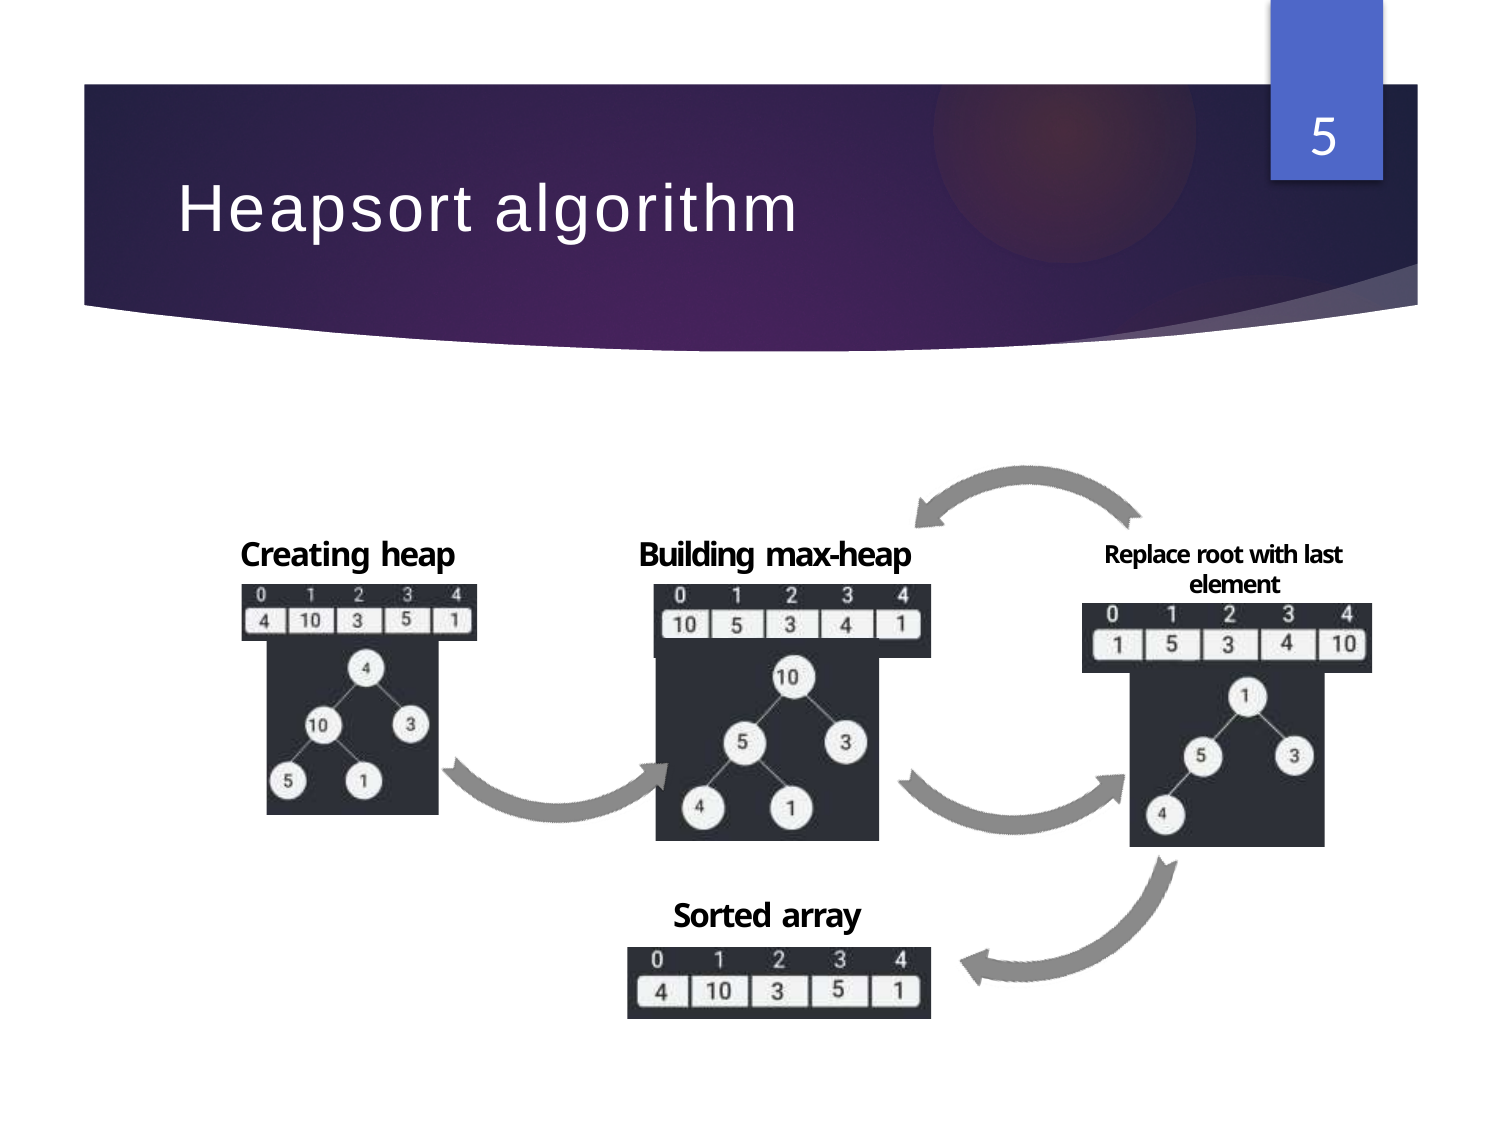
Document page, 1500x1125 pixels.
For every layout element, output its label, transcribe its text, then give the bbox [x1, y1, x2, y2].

text_box [627, 947, 932, 1019]
text_box [949, 803, 1188, 1028]
text_box Sorted array [670, 892, 888, 935]
text_box [653, 584, 932, 658]
title Heapsort algorithm [174, 108, 900, 299]
slide_number 5 [1259, 48, 1390, 175]
text_box [241, 584, 478, 641]
text_box [1141, 672, 1325, 847]
text_box [885, 655, 1141, 909]
text_box [898, 390, 1154, 645]
text_box Building max-heap [635, 531, 898, 574]
text_box [655, 638, 880, 841]
text_box [429, 643, 685, 897]
text_box Creating heap [237, 531, 482, 574]
text_box [1082, 603, 1373, 673]
text_box [266, 638, 439, 815]
text_box Replace root with last element [1154, 535, 1377, 599]
